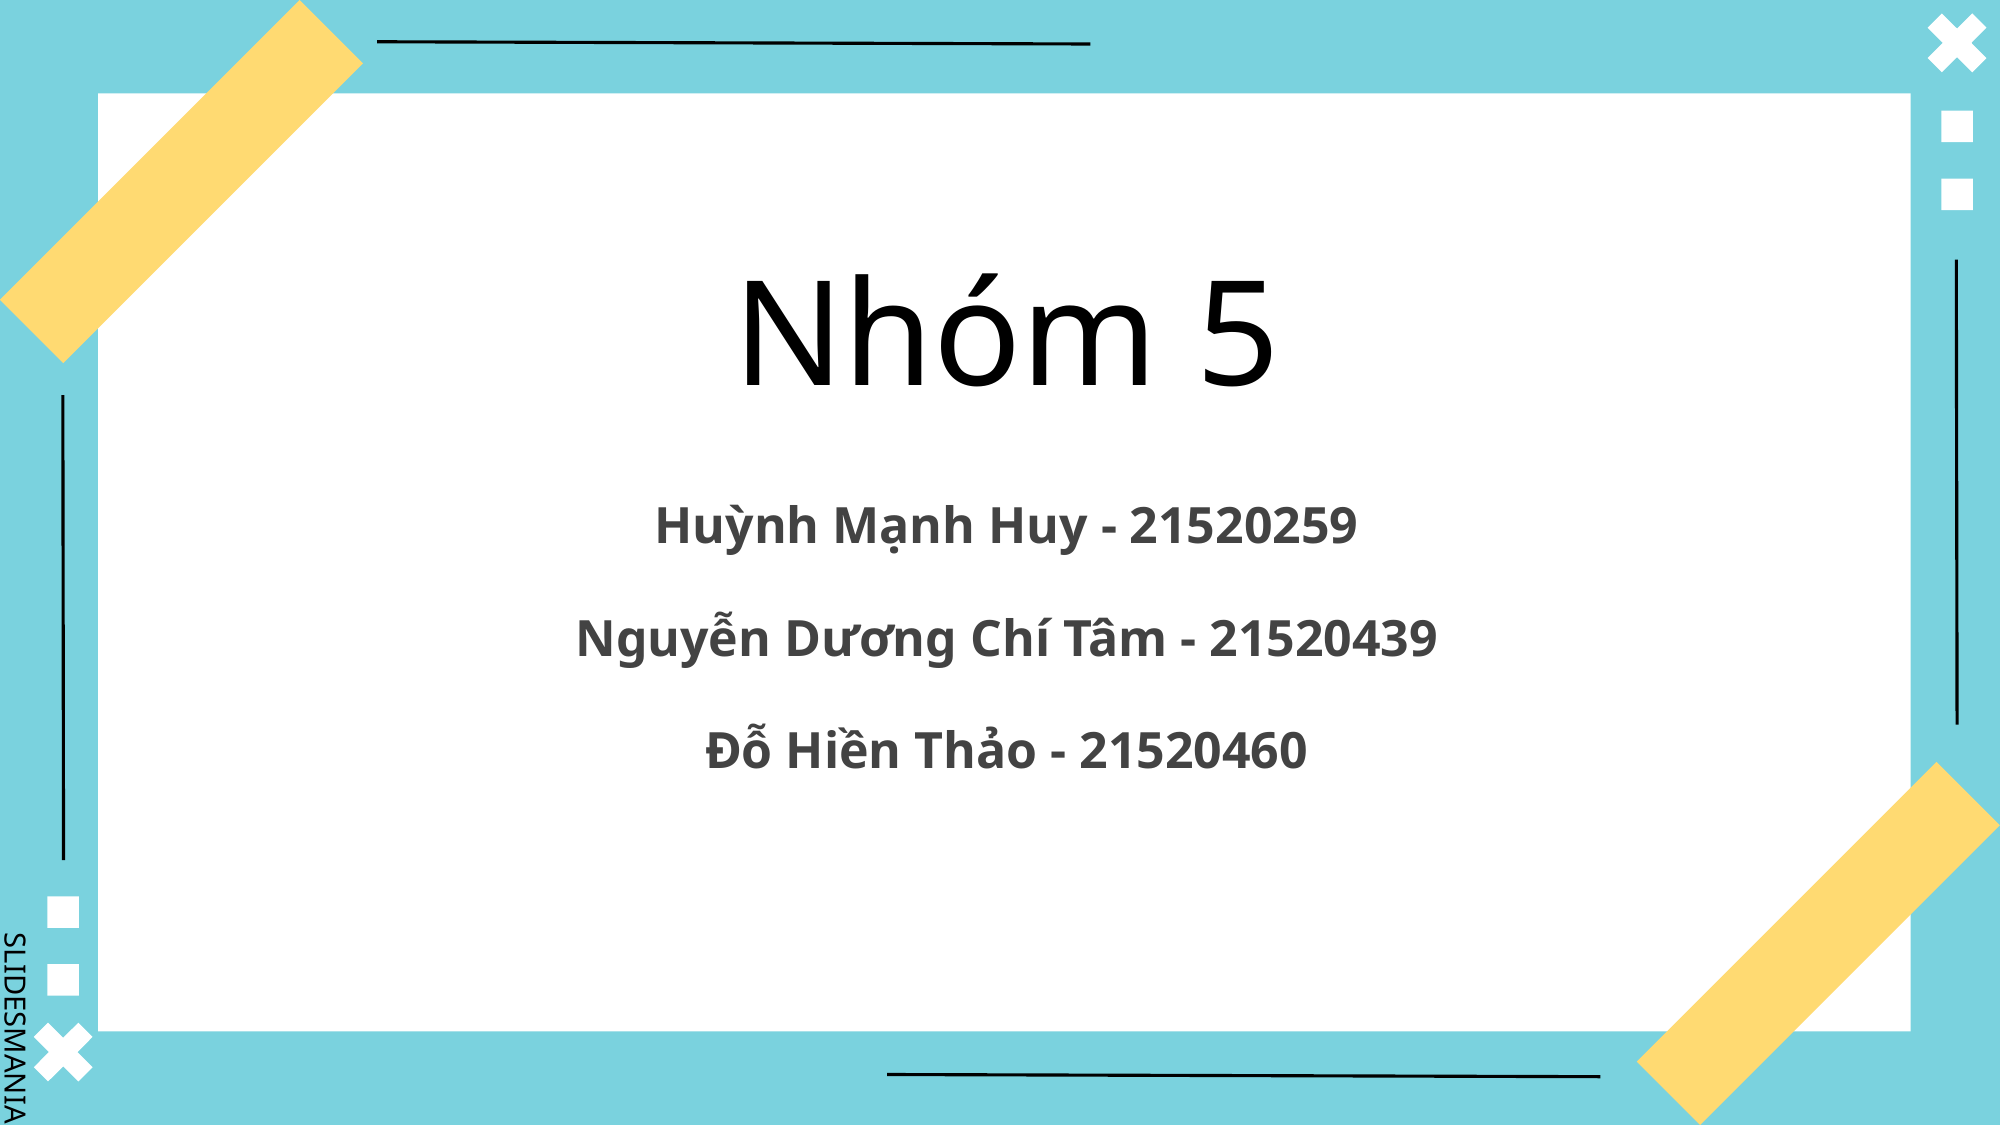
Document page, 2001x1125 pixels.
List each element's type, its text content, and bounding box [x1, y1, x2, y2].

subtitle Huỳnh Mạnh Huy - 21520259 Nguyễn Dương Chí Tâm - 21520439 Đỗ Hiền Thảo - 21520460 [72, 464, 1940, 877]
title Nhóm 5 [257, 219, 1755, 422]
